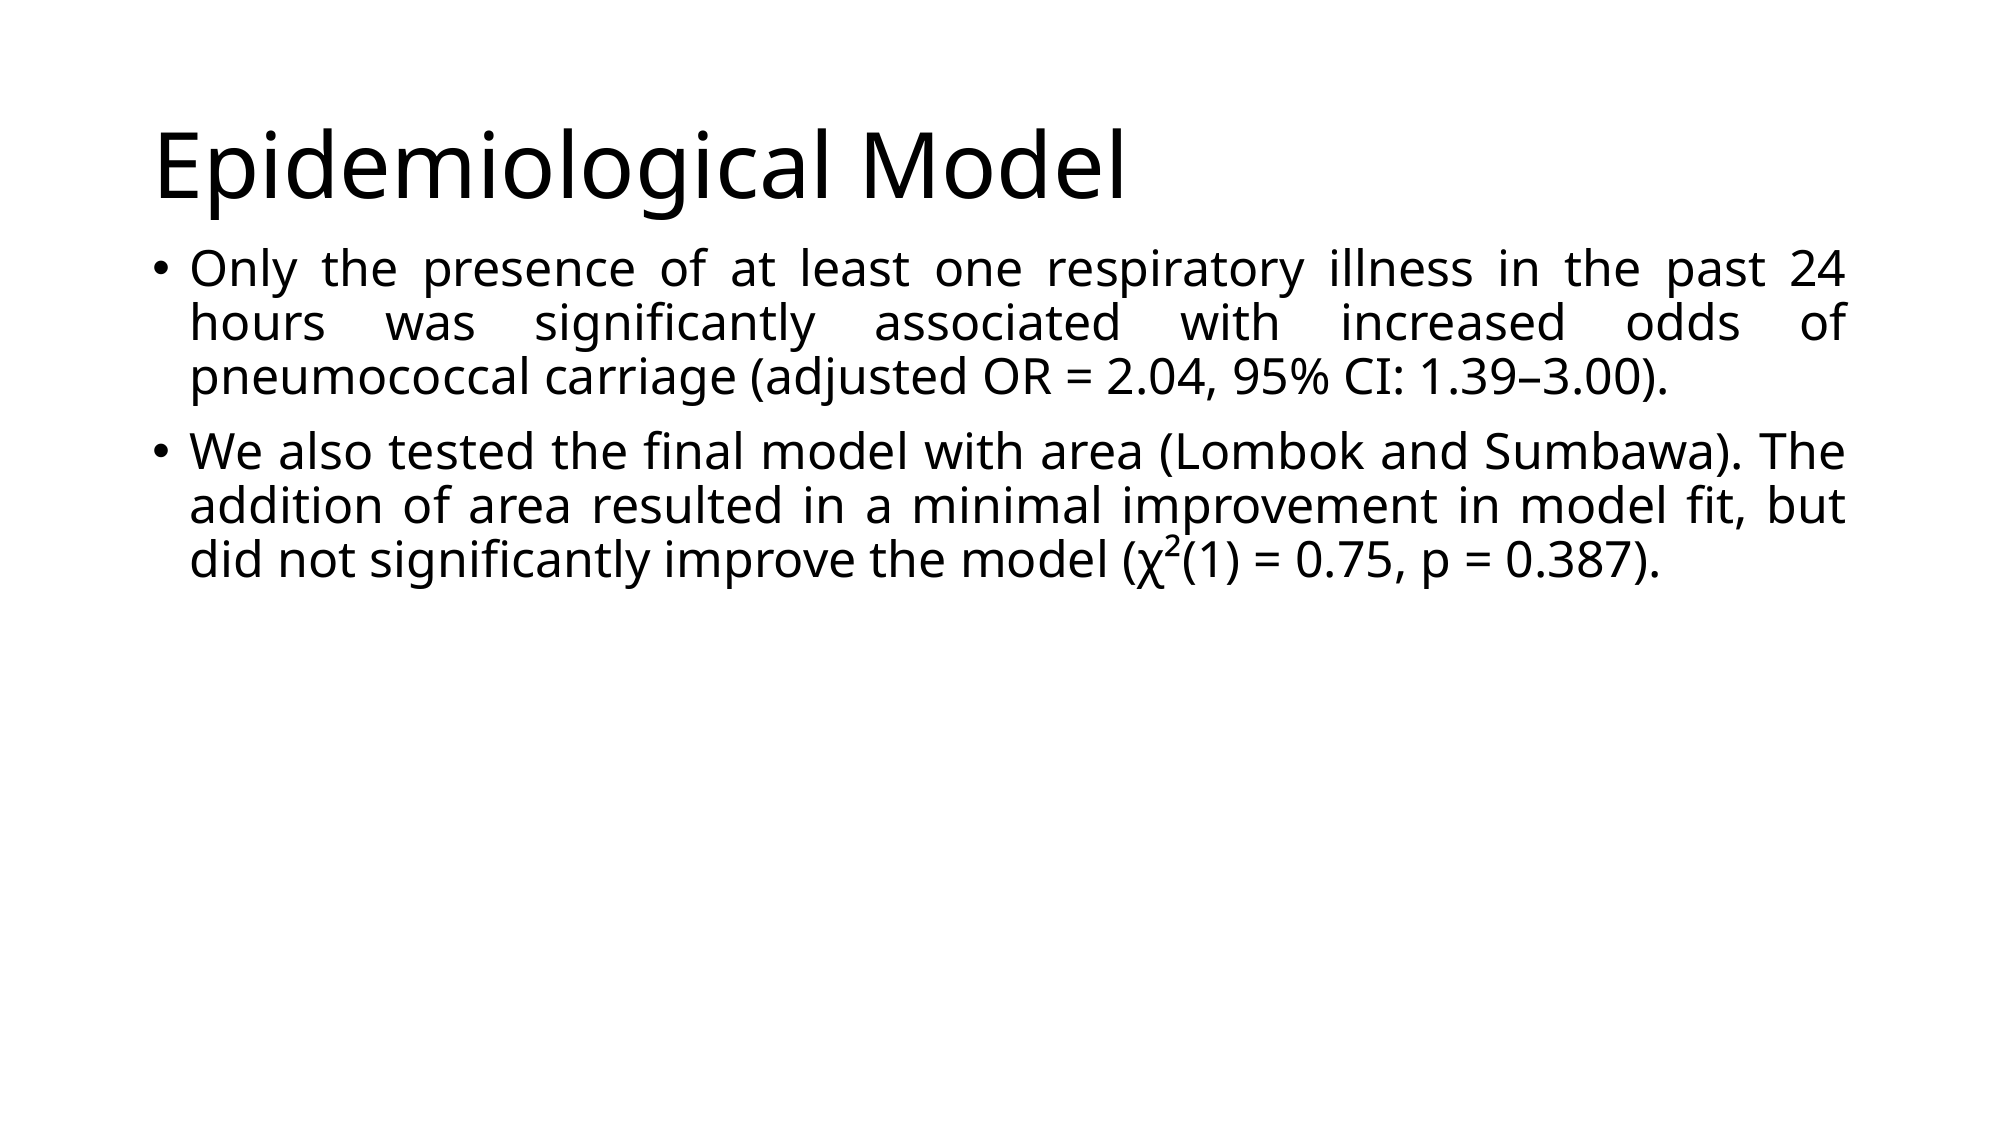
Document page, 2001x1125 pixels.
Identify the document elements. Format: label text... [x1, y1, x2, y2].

title Epidemiological Model [137, 59, 1863, 278]
list Only the presence of at least one respiratory illness in the past 24 hours was significantly associated with increased odds of pneumococcal carriage (adjusted OR = 2.04, 95% CI: 1.39–3.00). We also tested the final model with area (Lombok and Sumbawa). The addition of area resulted in a minimal improvement in model fit, but did not significantly improve the model (χ²(1) = 0.75, p = 0.387). [137, 278, 1863, 691]
